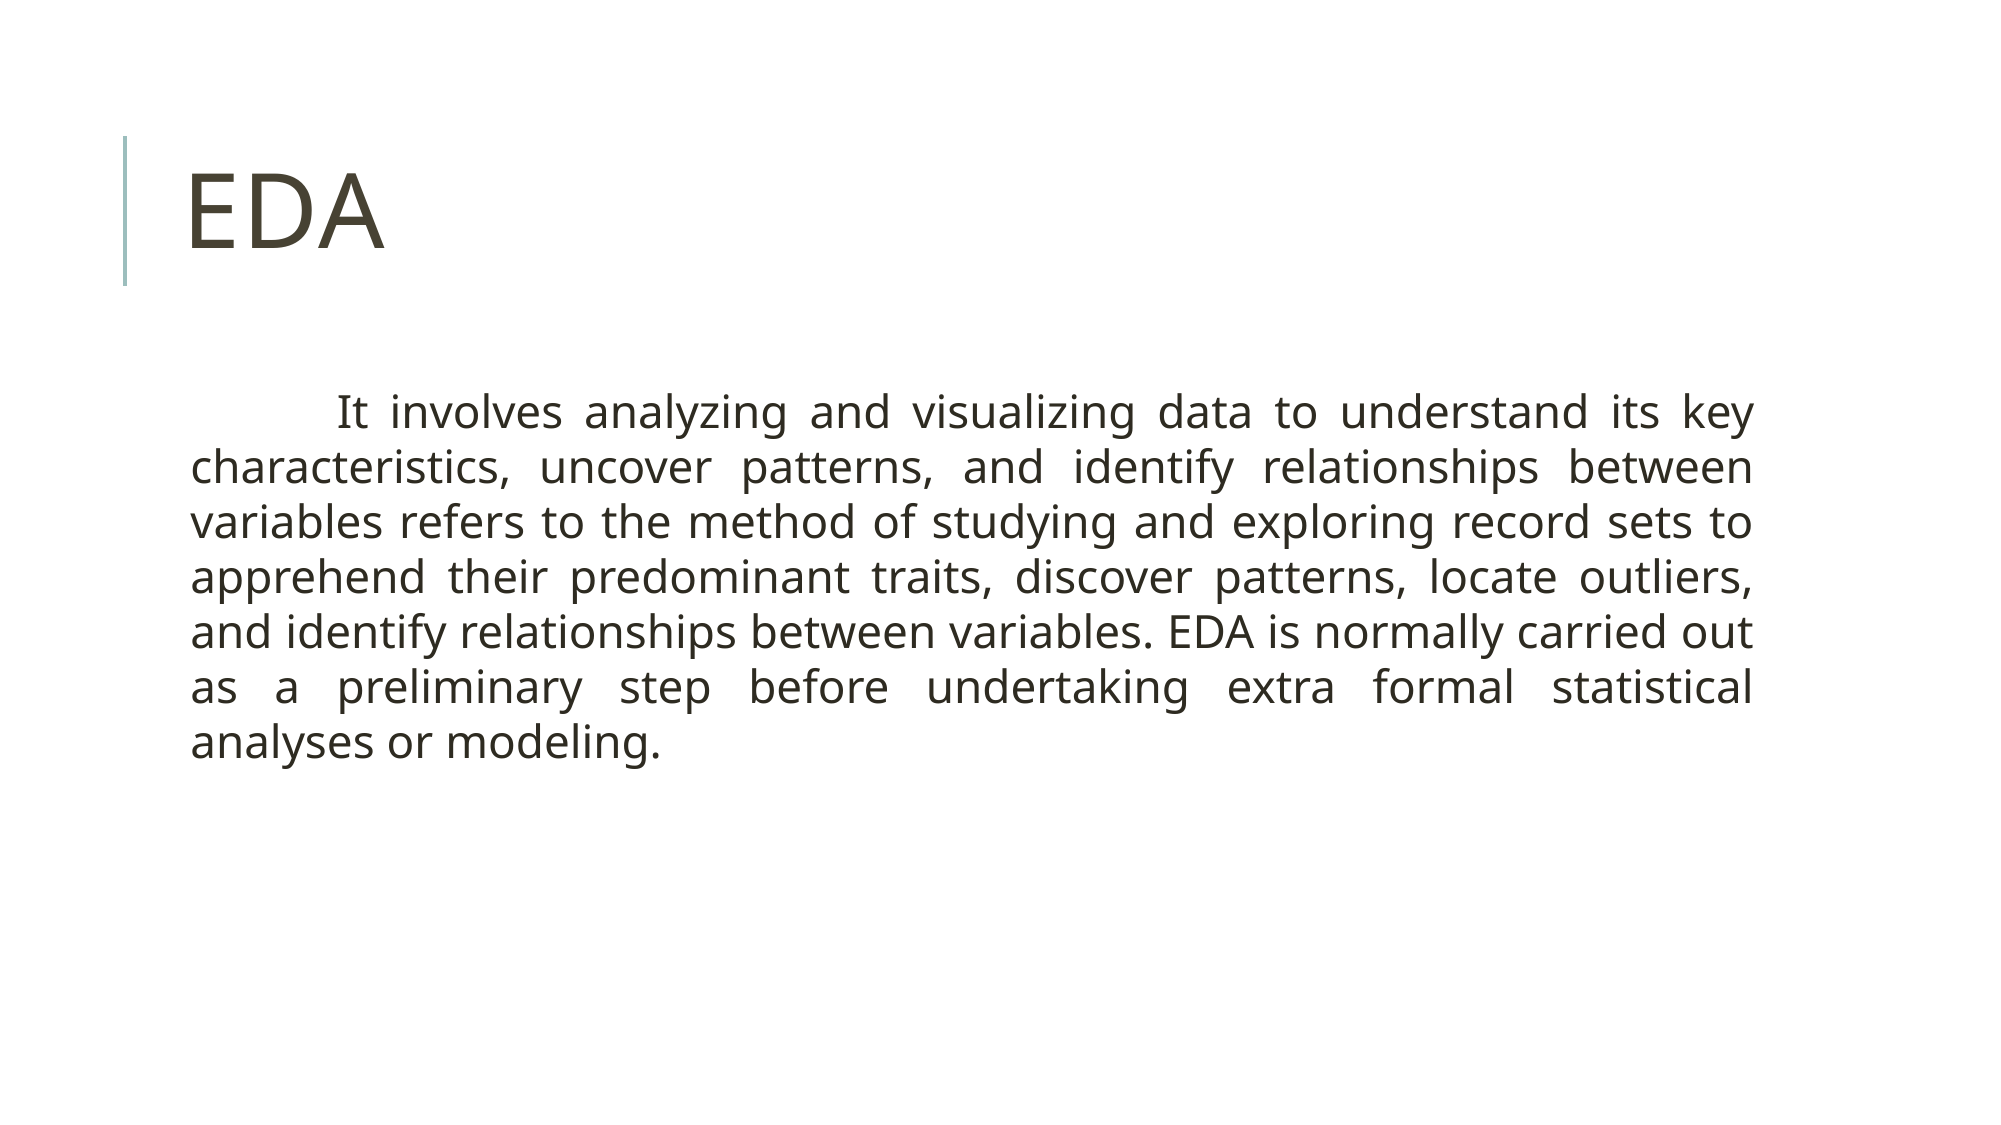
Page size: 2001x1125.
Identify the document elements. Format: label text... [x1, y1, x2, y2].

title EDA [168, 96, 1763, 342]
list It involves analyzing and visualizing data to understand its key characteristics, uncover patterns, and identify relationships between variables refers to the method of studying and exploring record sets to apprehend their predominant traits, discover patterns, locate outliers, and identify relationships between variables. EDA is normally carried out as a preliminary step before undertaking extra formal statistical analyses or modeling. [168, 375, 1763, 1035]
